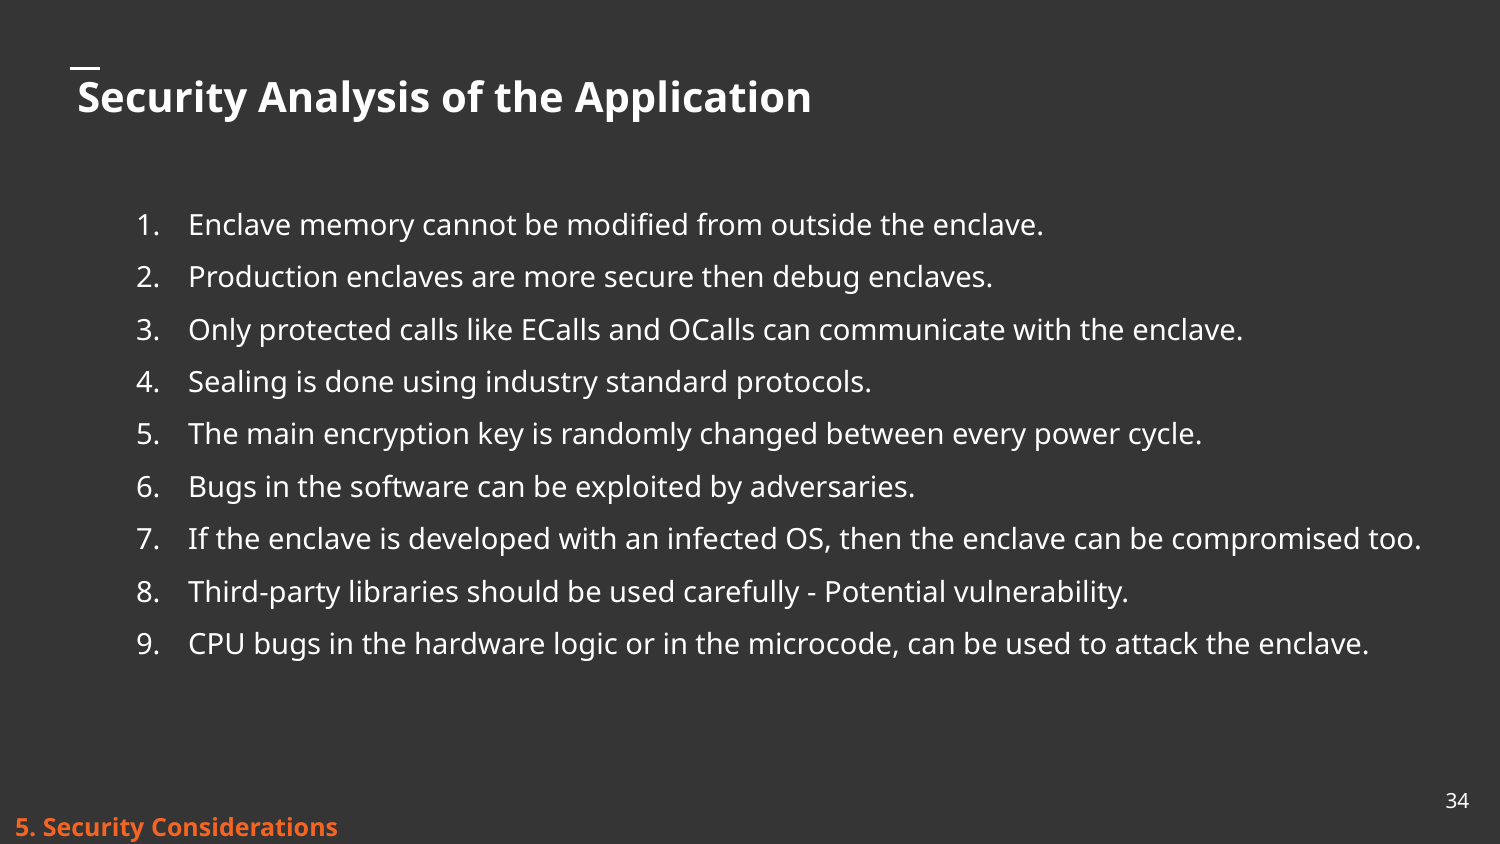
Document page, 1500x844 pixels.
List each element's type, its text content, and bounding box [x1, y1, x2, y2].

text_box 5. Security Considerations [0, 796, 544, 844]
title Enclave memory cannot be modified from outside the enclave. Production enclaves are more secure then debug enclaves. Only protected calls like ECalls and OCalls can communicate with the enclave. Sealing is done using industry standard protocols. The main encryption key is randomly changed between every power cycle. Bugs in the software can be exploited by adversaries. If the enclave is developed with an infected OS, then the enclave can be compromised too. Third-party libraries should be used carefully - Potential vulnerability. CPU bugs in the hardware logic or in the microcode, can be used to attack the enclave. [98, 173, 1459, 759]
slide_number ‹#› [1394, 769, 1484, 834]
title Security Analysis of the Application [62, 51, 1500, 141]
